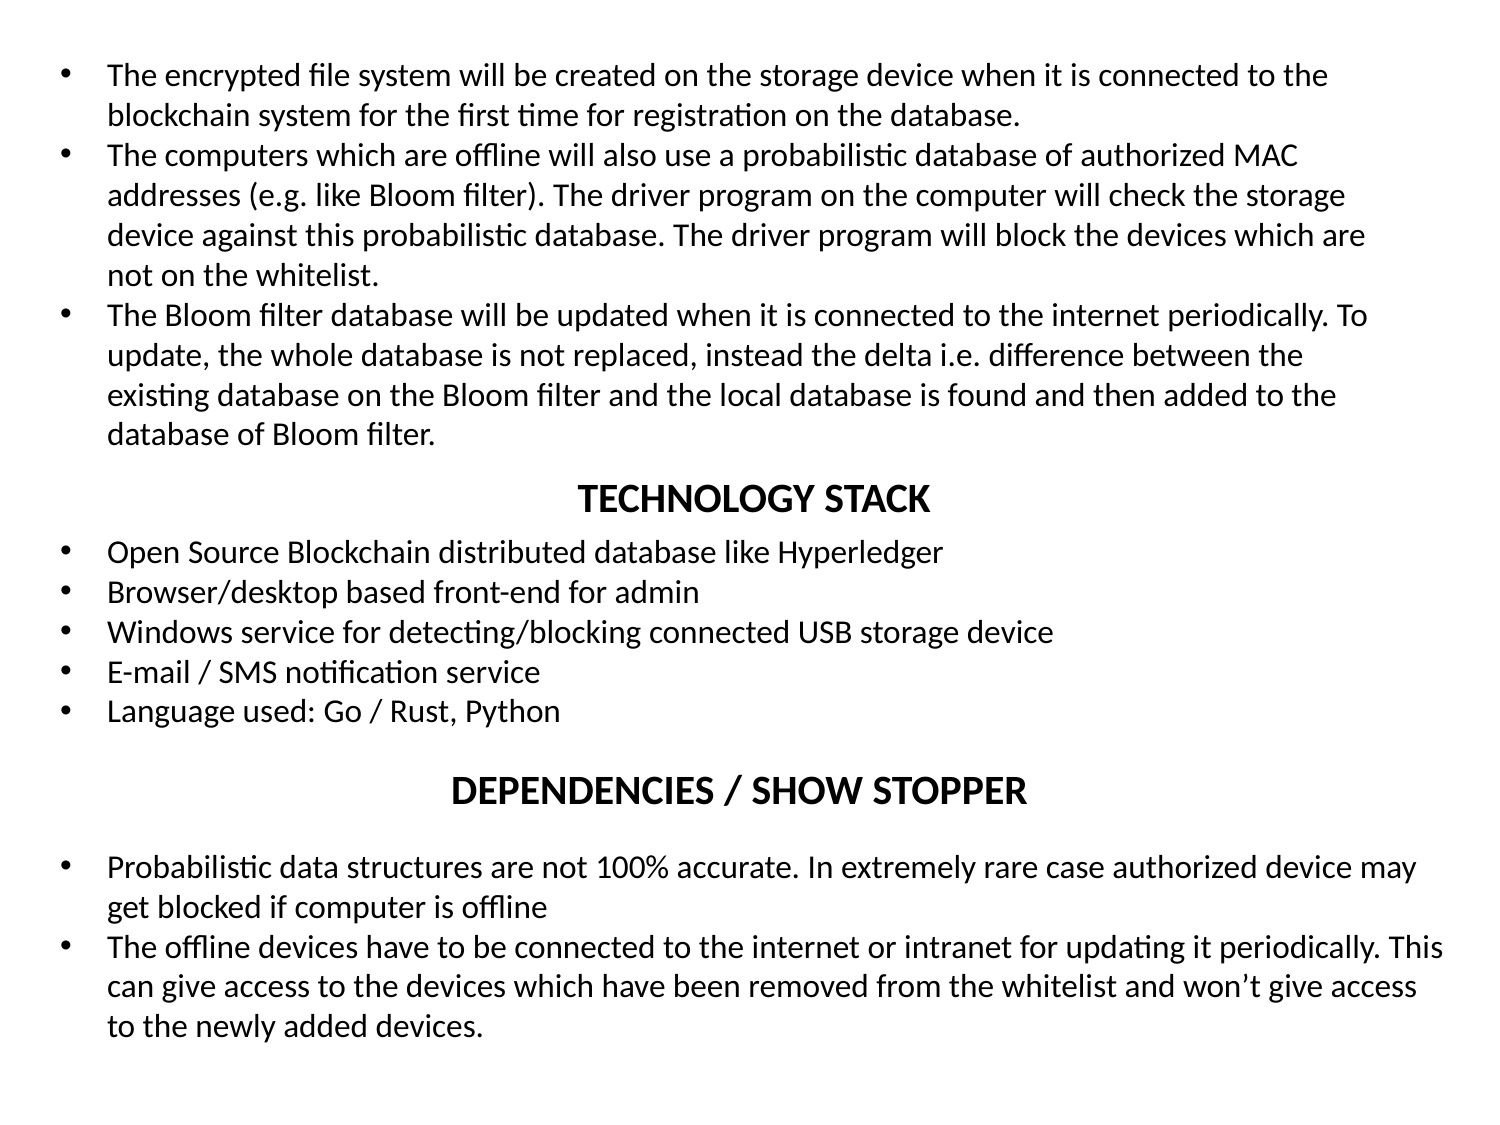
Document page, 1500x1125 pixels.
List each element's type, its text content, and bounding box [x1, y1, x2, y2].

text_box DEPENDENCIES / SHOW STOPPER [64, 754, 1415, 821]
text_box Probabilistic data structures are not 100% accurate. In extremely rare case authorized device may get blocked if computer is offline The offline devices have to be connected to the internet or intranet for updating it periodically. This can give access to the devices which have been removed from the whitelist and won’t give access to the newly added devices. [45, 837, 1469, 1080]
text_box Open Source Blockchain distributed database like Hyperledger Browser/desktop based front-end for admin Windows service for detecting/blocking connected USB storage device E-mail / SMS notification service Language used: Go / Rust, Python [45, 522, 1469, 755]
text_box The encrypted file system will be created on the storage device when it is connected to the blockchain system for the first time for registration on the database. The computers which are offline will also use a probabilistic database of authorized MAC addresses (e.g. like Bloom filter). The driver program on the computer will check the storage device against this probabilistic database. The driver program will block the devices which are not on the whitelist. The Bloom filter database will be updated when it is connected to the internet periodically. To update, the whole database is not replaced, instead the delta i.e. difference between the existing database on the Bloom filter and the local database is found and then added to the database of Bloom filter. [45, 45, 1430, 421]
text_box TECHNOLOGY STACK [79, 463, 1430, 521]
